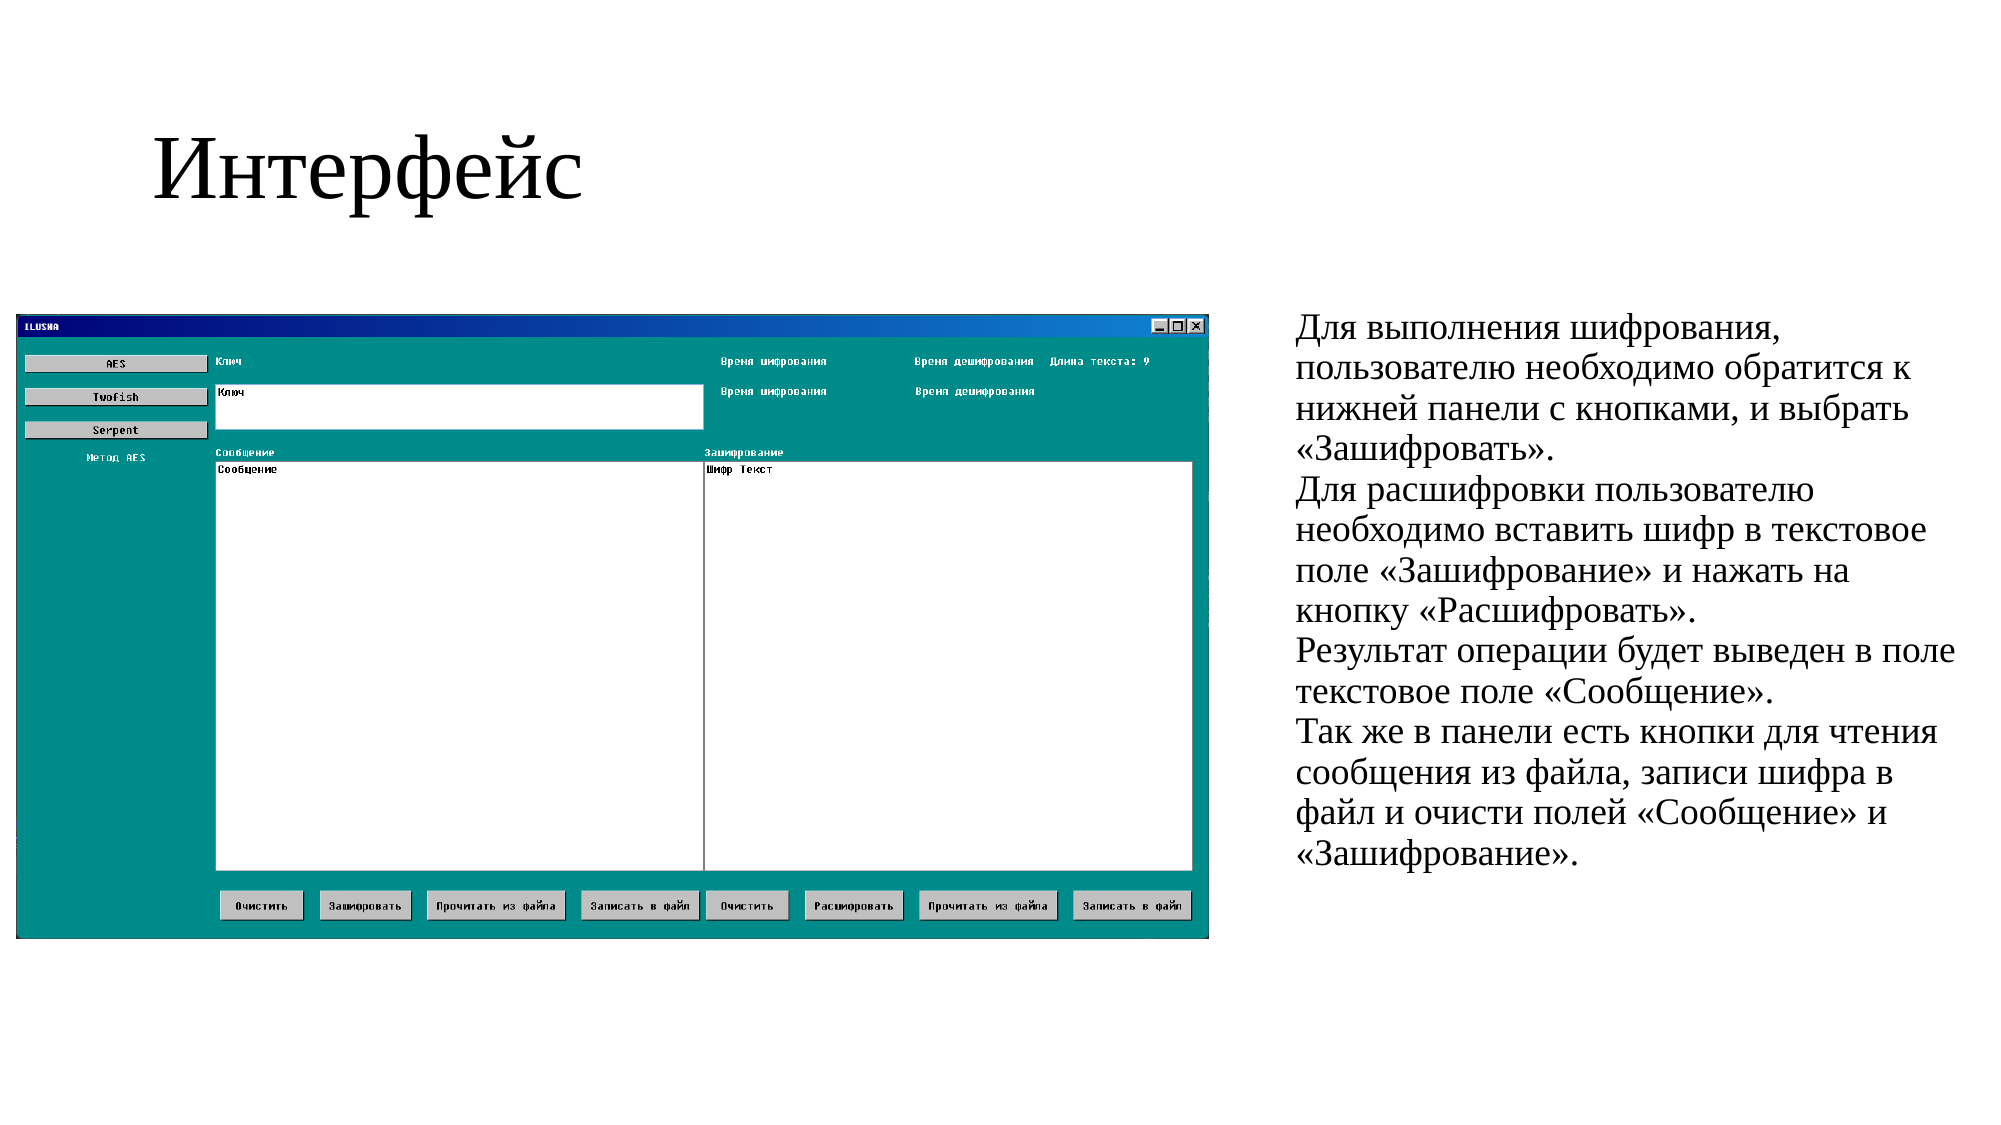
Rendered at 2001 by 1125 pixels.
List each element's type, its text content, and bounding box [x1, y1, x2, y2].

picture [16, 314, 1209, 939]
list Для выполнения шифрования, пользователю необходимо обратится к нижней панели с кнопками, и выбрать «Зашифровать». Для расшифровки пользователю необходимо вставить шифр в текстовое поле «Зашифрование» и нажать на кнопку «Расшифровать». Результат операции будет выведен в поле текстовое поле «Сообщение». Так же в панели есть кнопки для чтения сообщения из файла, записи шифра в файл и очисти полей «Сообщение» и «Зашифрование». [1280, 299, 1984, 1014]
title Интерфейс [137, 59, 1863, 278]
